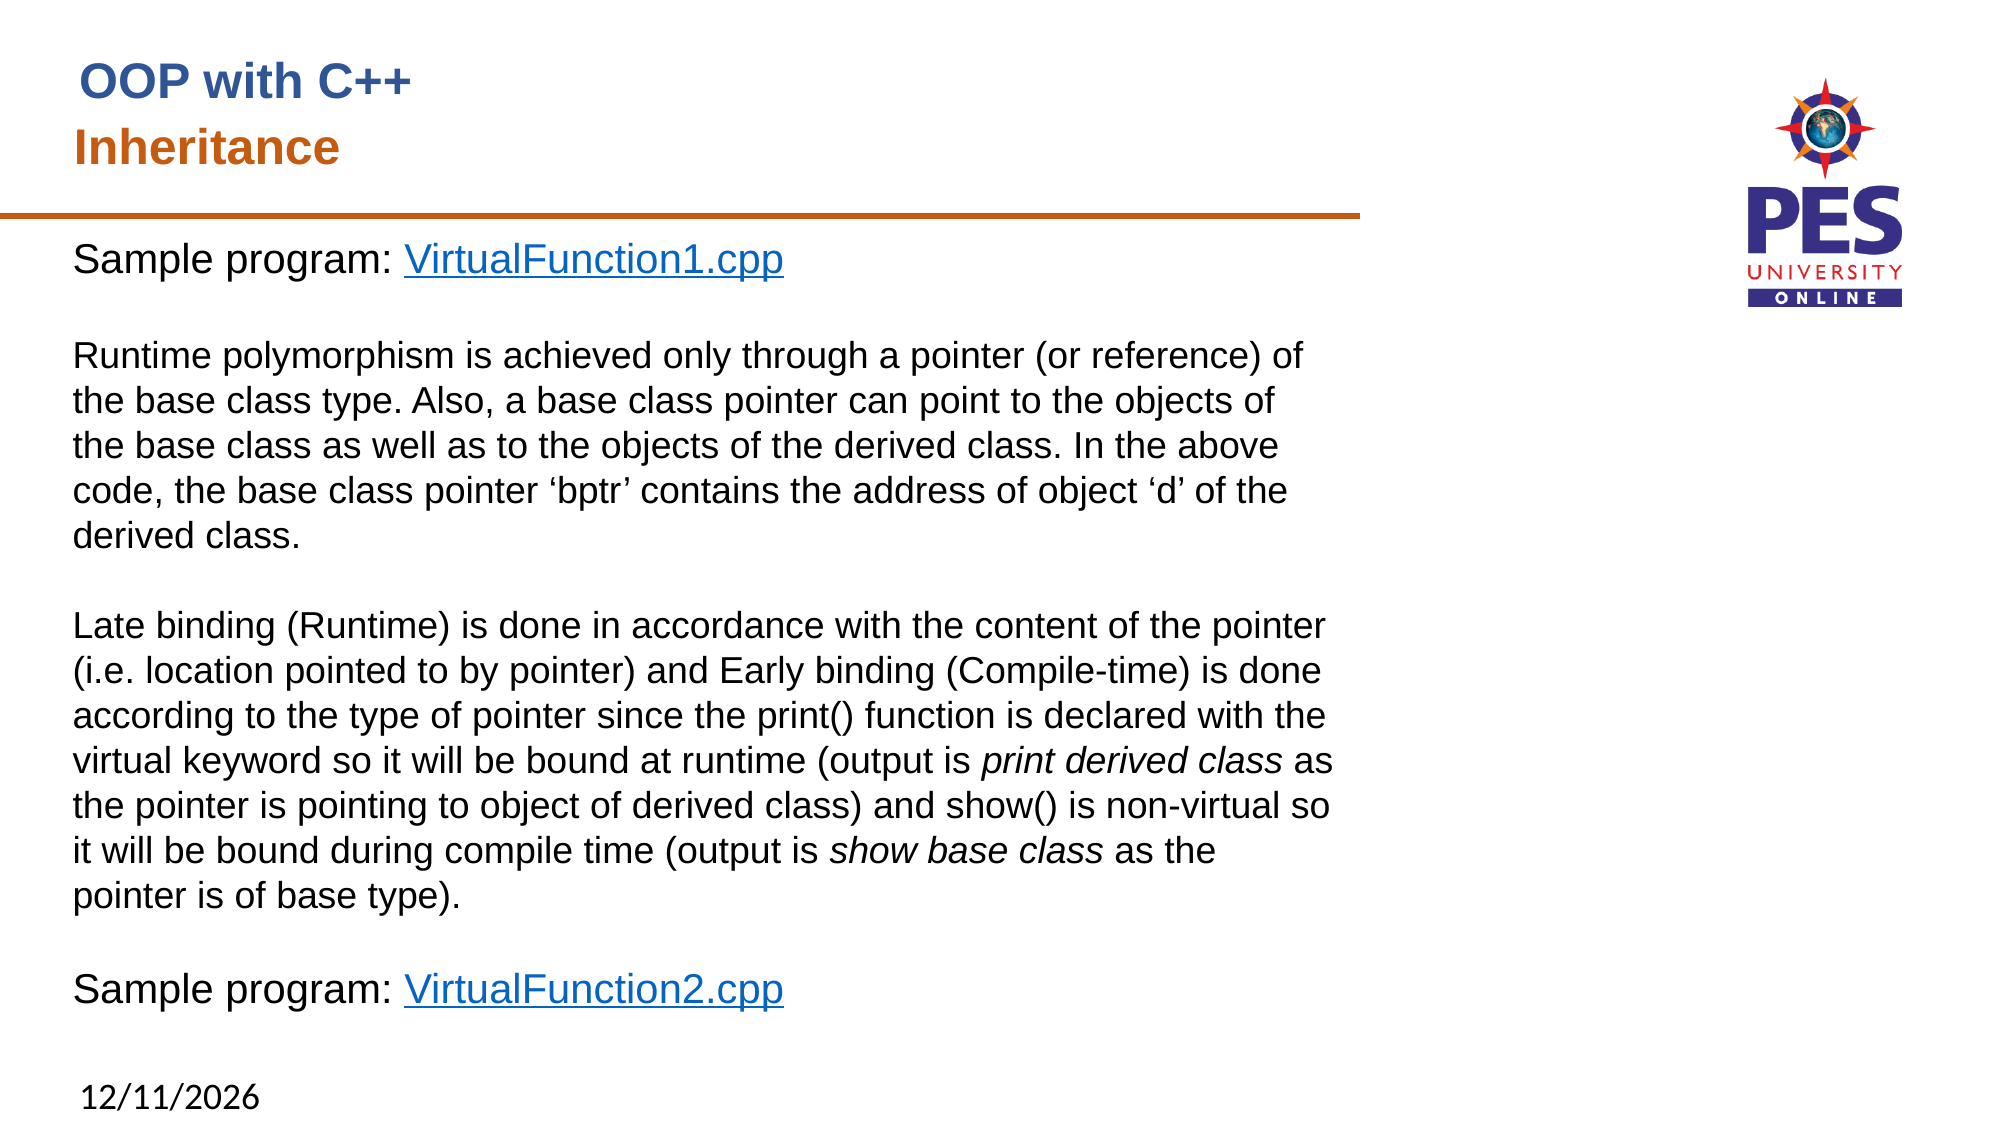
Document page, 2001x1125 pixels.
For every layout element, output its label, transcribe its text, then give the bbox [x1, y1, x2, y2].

picture [1748, 76, 1902, 307]
text_box OOP with C++ [64, 41, 1295, 117]
text_box Inheritance [59, 107, 1372, 182]
text_box 29/06/2023 [64, 1064, 358, 1125]
text_box Sample program: VirtualFunction1.cpp Runtime polymorphism is achieved only through a pointer (or reference) of the base class type. Also, a base class pointer can point to the objects of the base class as well as to the objects of the derived class. In the above code, the base class pointer ‘bptr’ contains the address of object ‘d’ of the derived class. Late binding (Runtime) is done in accordance with the content of the pointer (i.e. location pointed to by pointer) and Early binding (Compile-time) is done according to the type of pointer since the print() function is declared with the virtual keyword so it will be bound at runtime (output is print derived class as the pointer is pointing to object of derived class) and show() is non-virtual so it will be bound during compile time (output is show base class as the pointer is of base type). Sample program: VirtualFunction2.cpp [57, 224, 1352, 1046]
